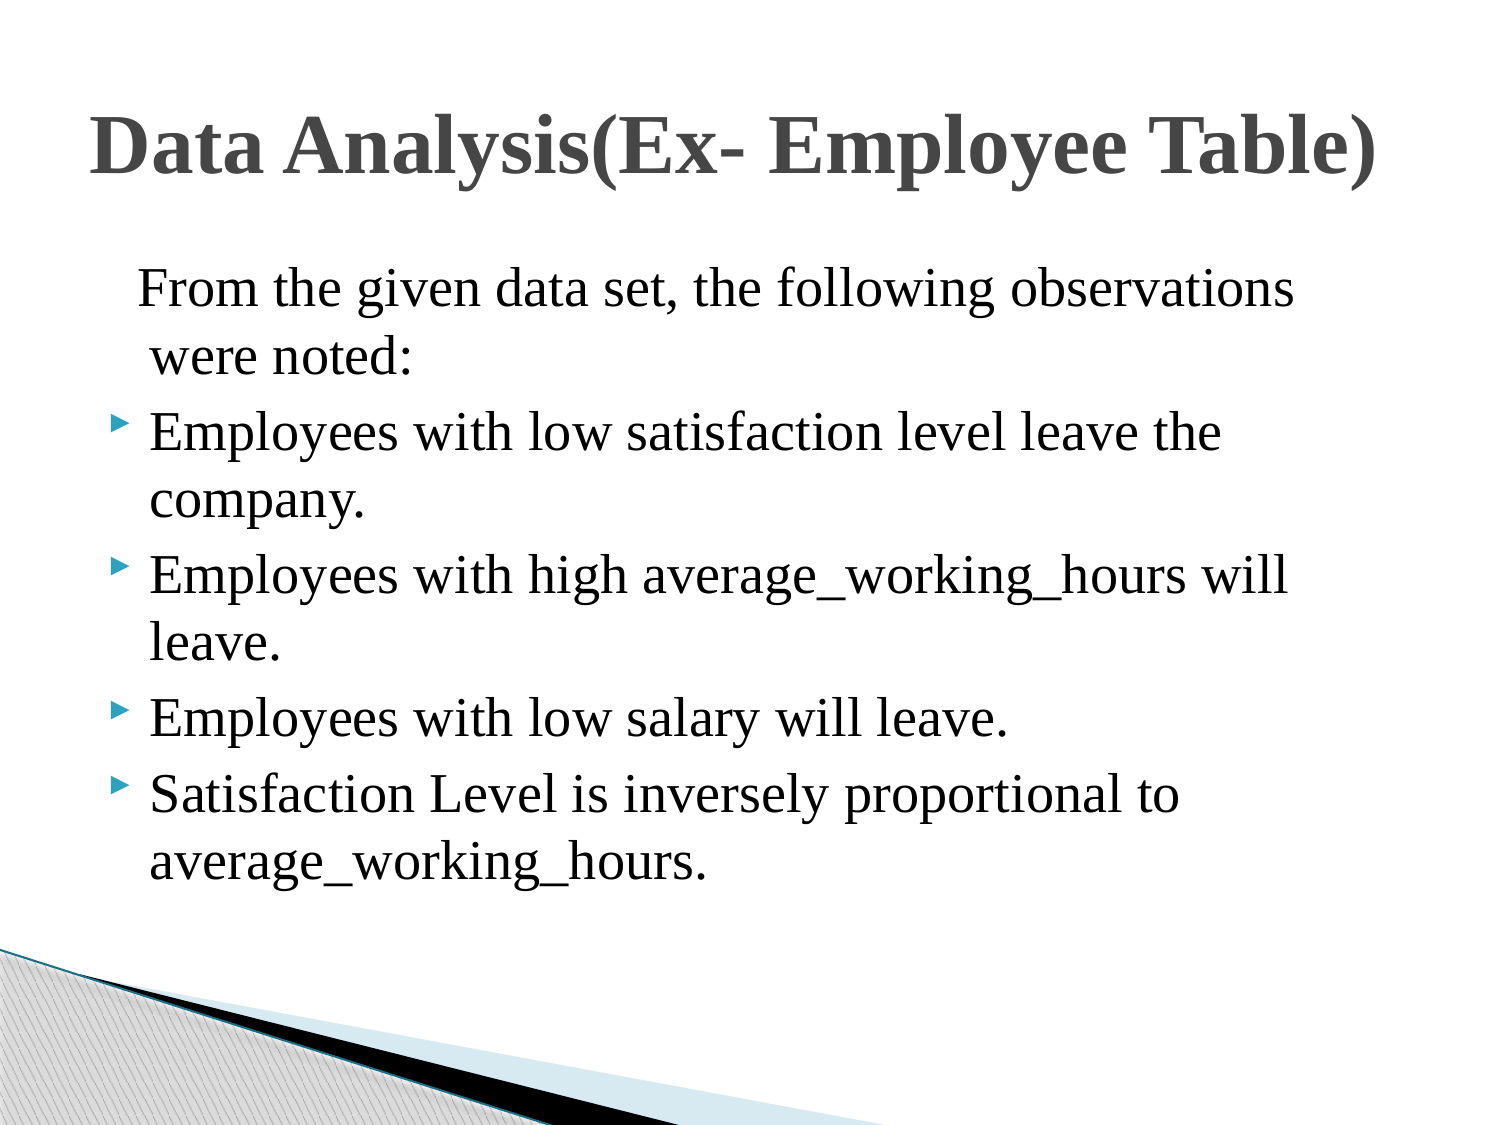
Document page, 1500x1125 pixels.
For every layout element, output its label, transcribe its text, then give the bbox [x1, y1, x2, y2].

title Data Analysis(Ex- Employee Table) [75, 45, 1425, 233]
list From the given data set, the following observations were noted: Employees with low satisfaction level leave the company. Employees with high average_working_hours will leave. Employees with low salary will leave. Satisfaction Level is inversely proportional to average_working_hours. [75, 243, 1425, 986]
